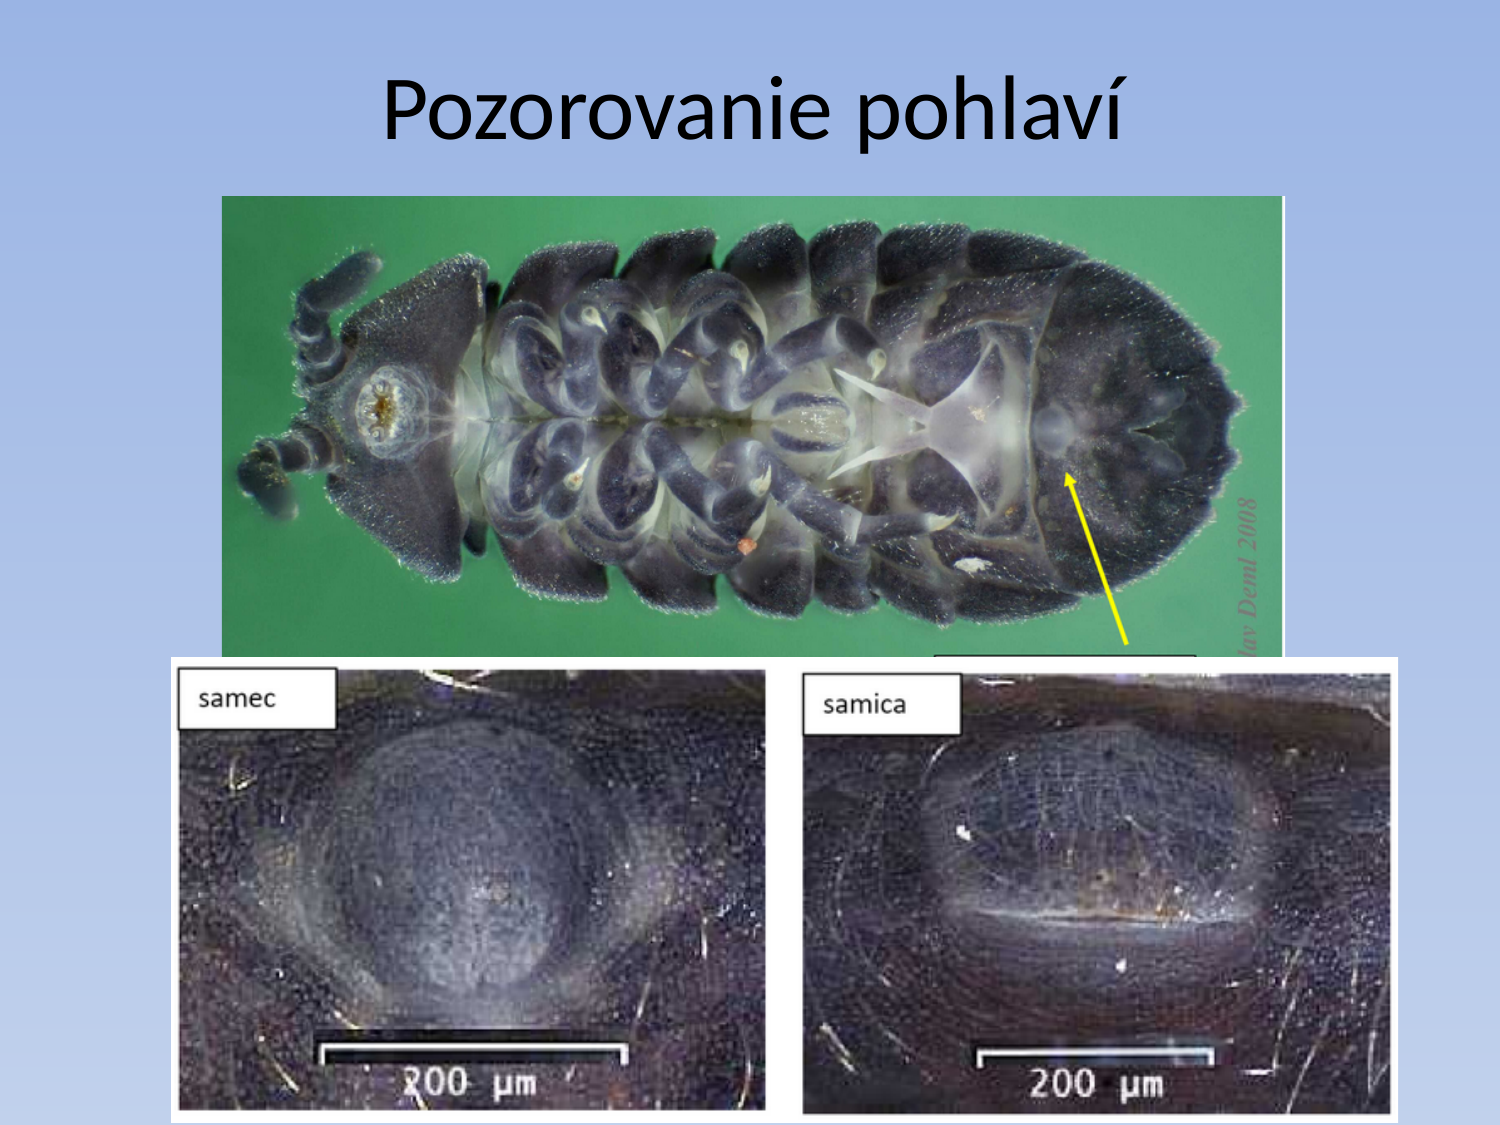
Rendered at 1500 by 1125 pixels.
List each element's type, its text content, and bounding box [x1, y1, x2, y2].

title Pozorovanie pohlaví [78, 8, 1429, 197]
picture [170, 195, 1399, 1124]
